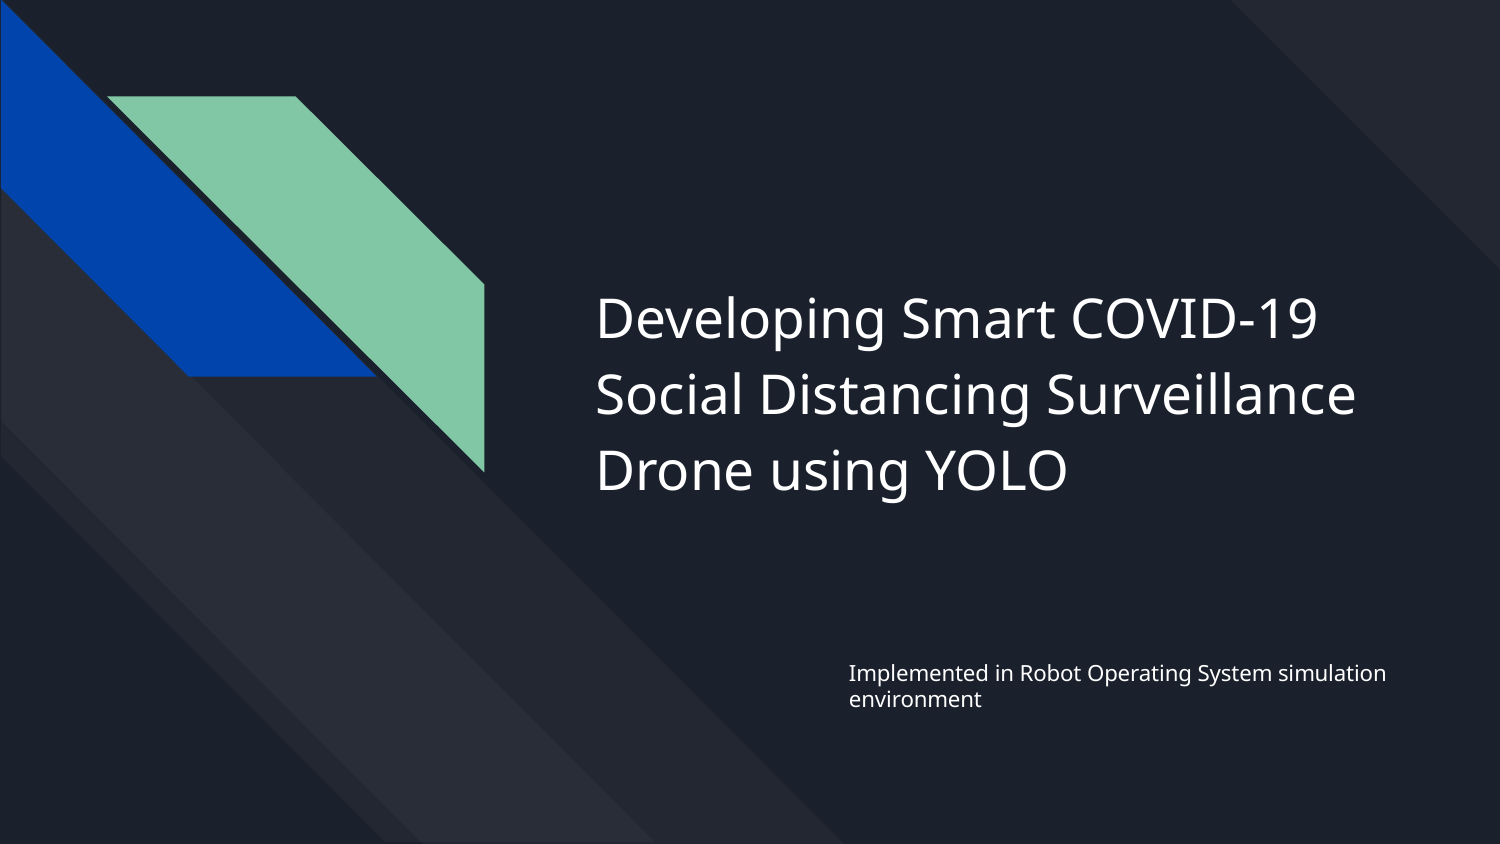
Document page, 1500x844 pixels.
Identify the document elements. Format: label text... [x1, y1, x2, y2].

title Developing Smart COVID-19 Social Distancing Surveillance Drone using YOLO [580, 258, 1404, 518]
subtitle Implemented in Robot Operating System simulation environment [833, 643, 1404, 727]
